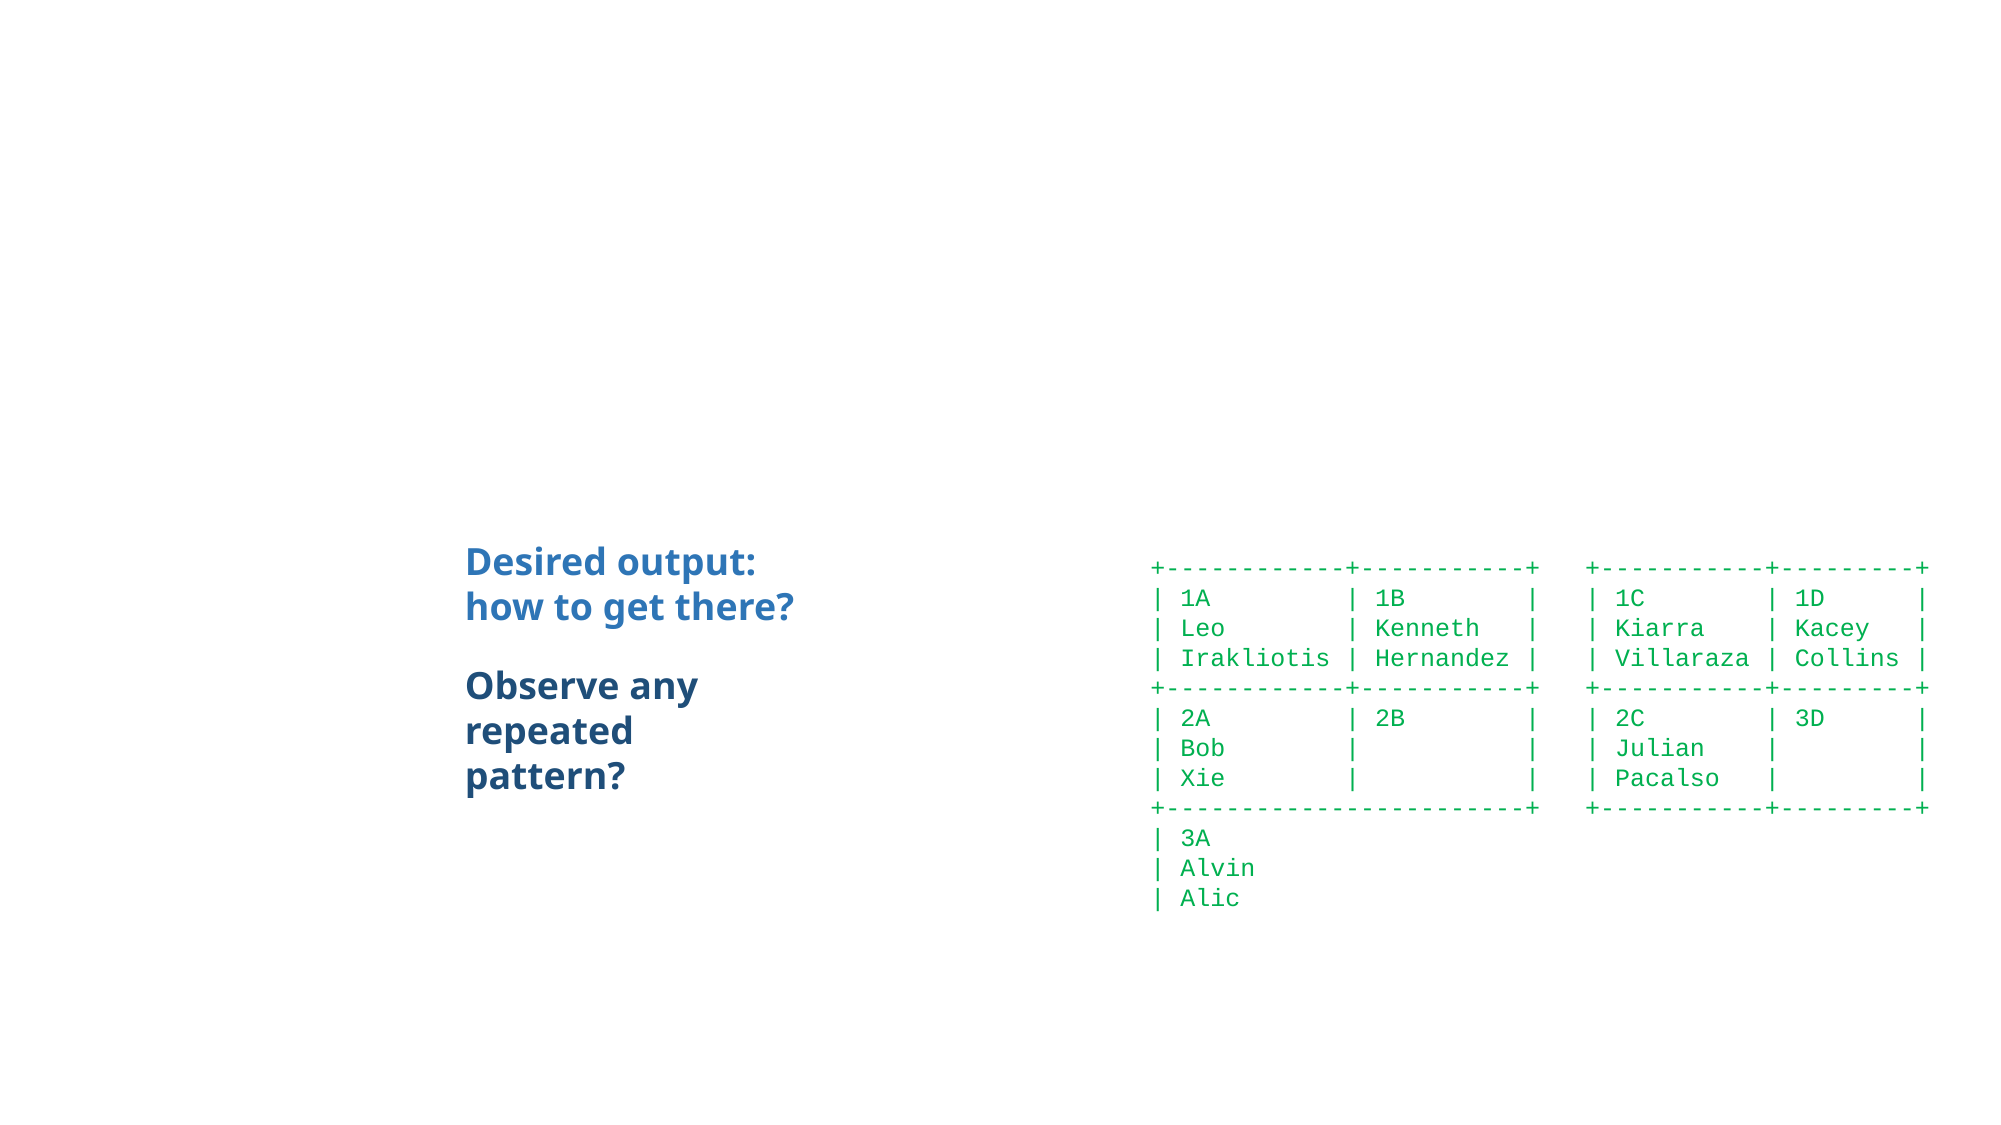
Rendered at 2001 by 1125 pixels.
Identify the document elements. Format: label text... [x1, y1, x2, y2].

text_box +------------+-----------+ +-----------+---------+ | 1A | 1B | | 1C | 1D | | Leo | Kenneth | | Kiarra | Kacey | | Irakliotis | Hernandez | | Villaraza | Collins | +------------+-----------+ +-----------+---------+ | 2A | 2B | | 2C | 3D | | Bob | | | Julian | | | Xie | | | Pacalso | | +------------------------+ +-----------+---------+ | 3A | Alvin | Alic [1135, 544, 1965, 919]
text_box Observe any repeated pattern? [449, 654, 811, 805]
text_box Desired output: how to get there? [449, 530, 811, 636]
